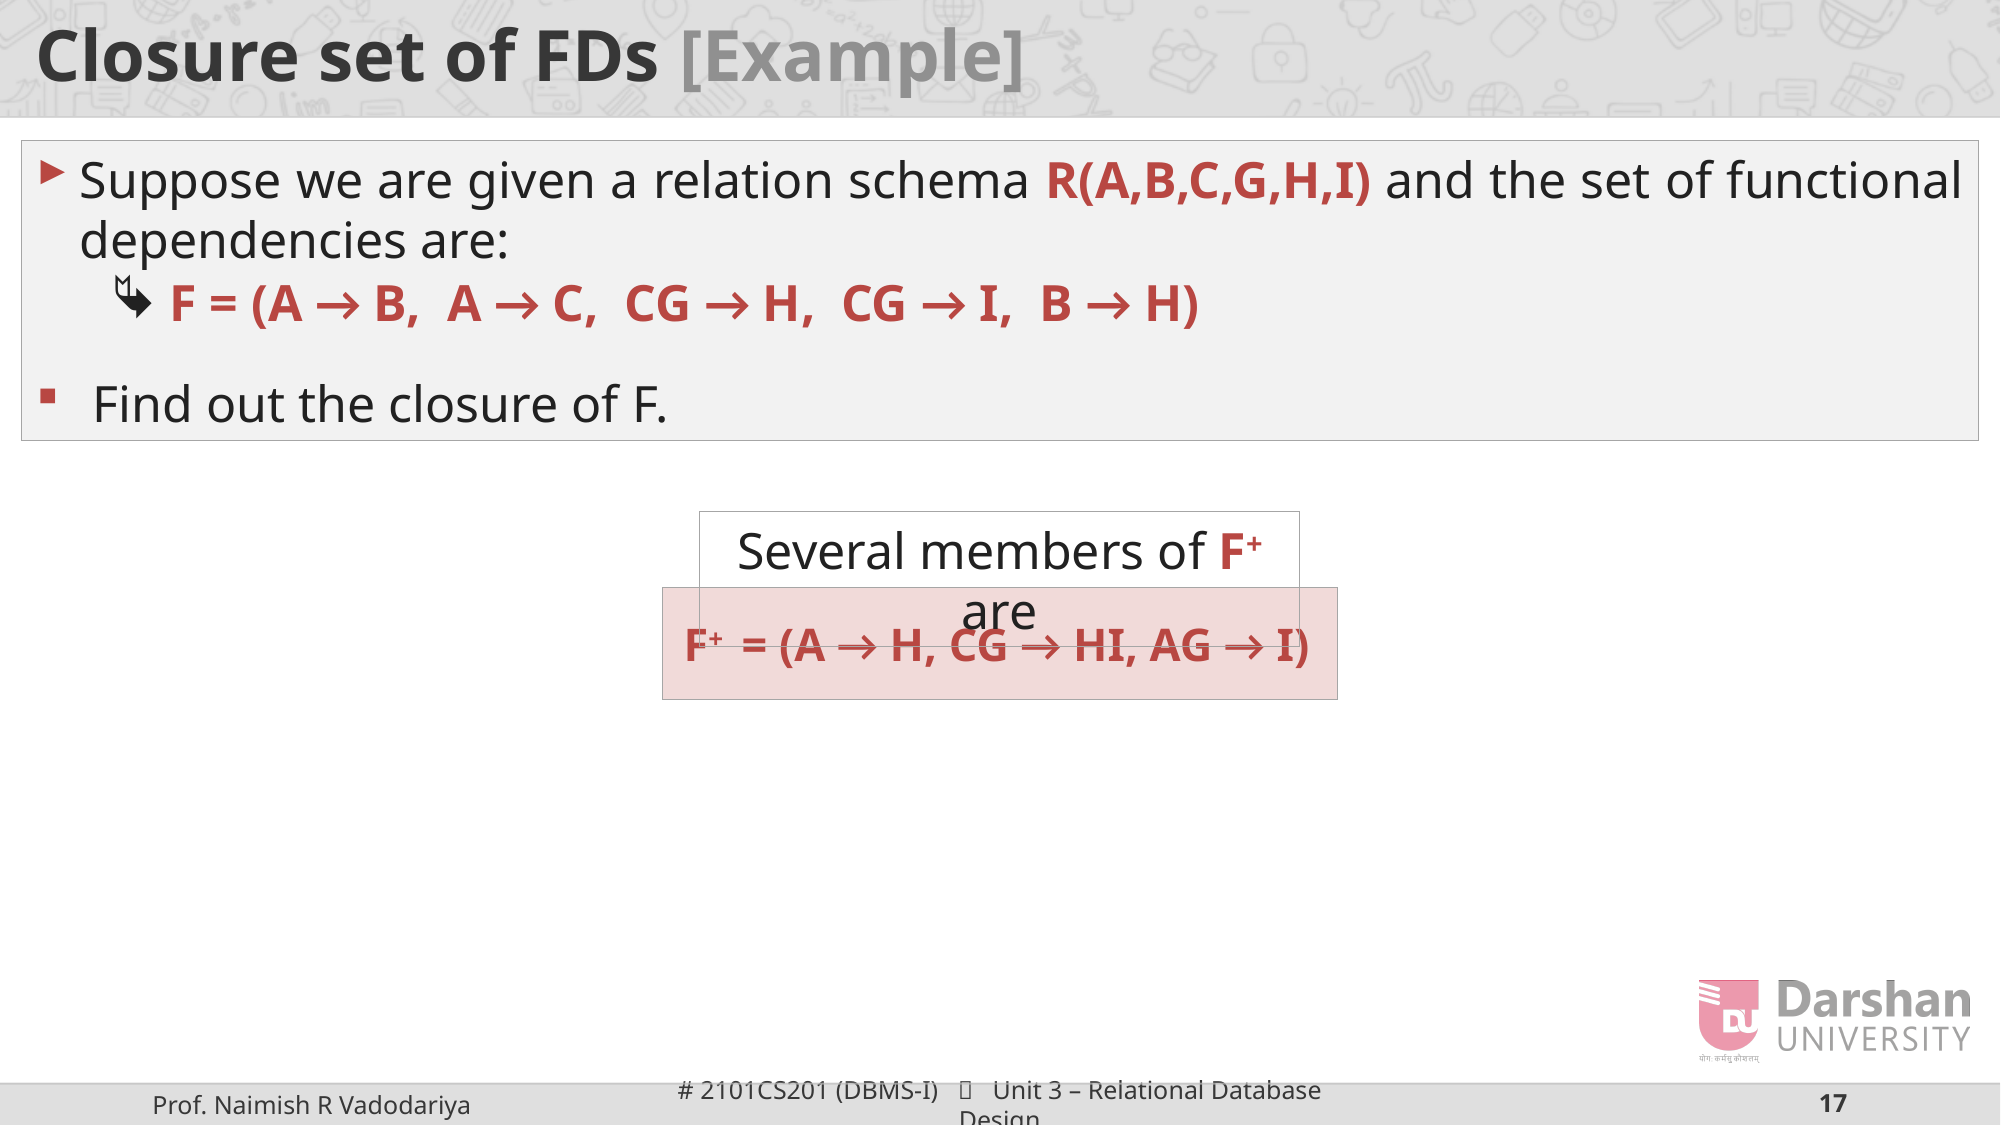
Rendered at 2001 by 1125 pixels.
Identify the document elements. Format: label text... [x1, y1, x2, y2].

table_cell Raju [1699, 980, 1970, 1063]
text_box Suppose we are given a relation schema R(A,B,C,G,H,I) and the set of functional dependencies are: F = (A → B, A → C, CG → H, CG → I, B → H) Find out the closure of F. [21, 140, 1979, 441]
title Closure set of FDs [Example] [0, 0, 2000, 117]
text_box F+ = (A → H, CG → HI, AG → I) [662, 587, 1338, 700]
text_box Several members of F+ are [699, 511, 1300, 647]
